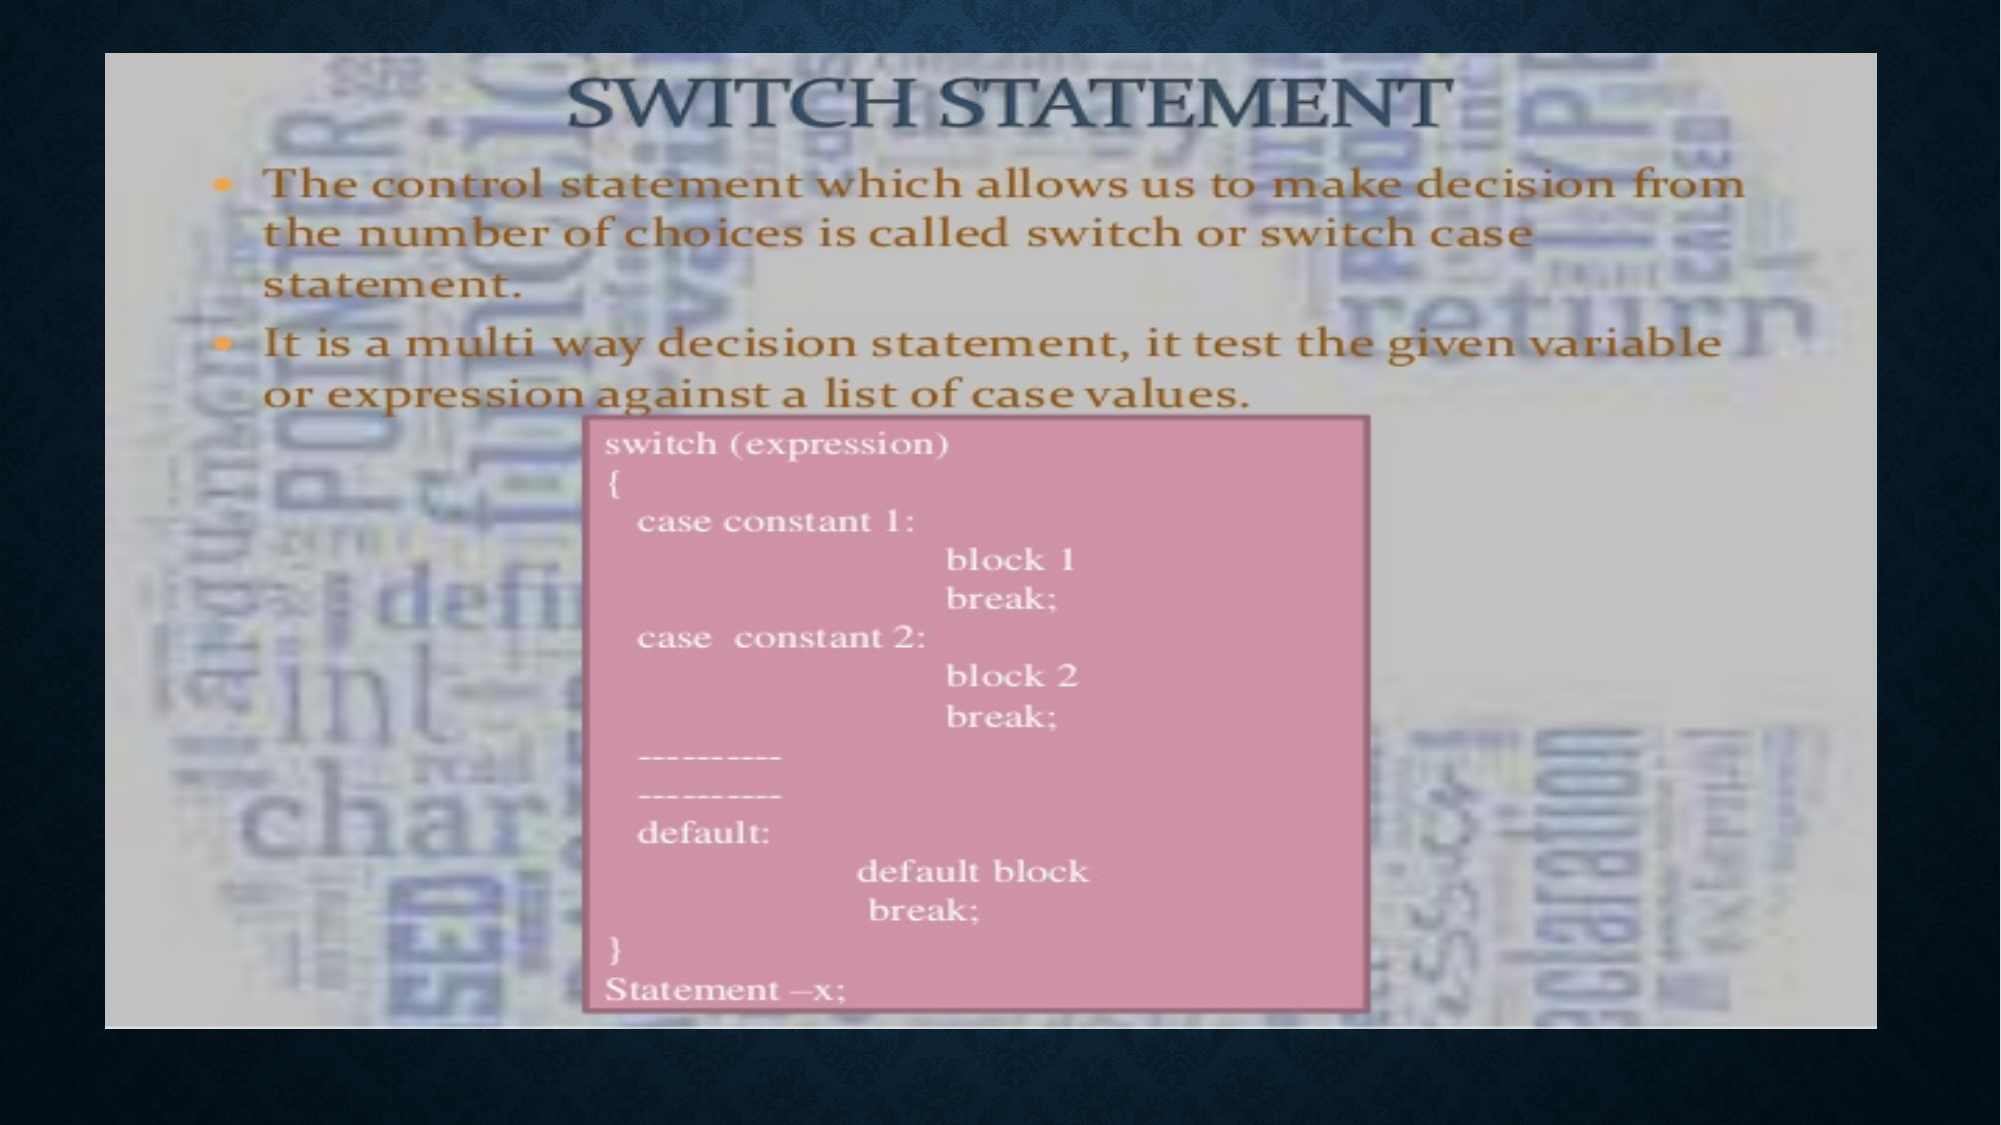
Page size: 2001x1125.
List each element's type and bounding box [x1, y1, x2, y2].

picture [105, 52, 1877, 1030]
